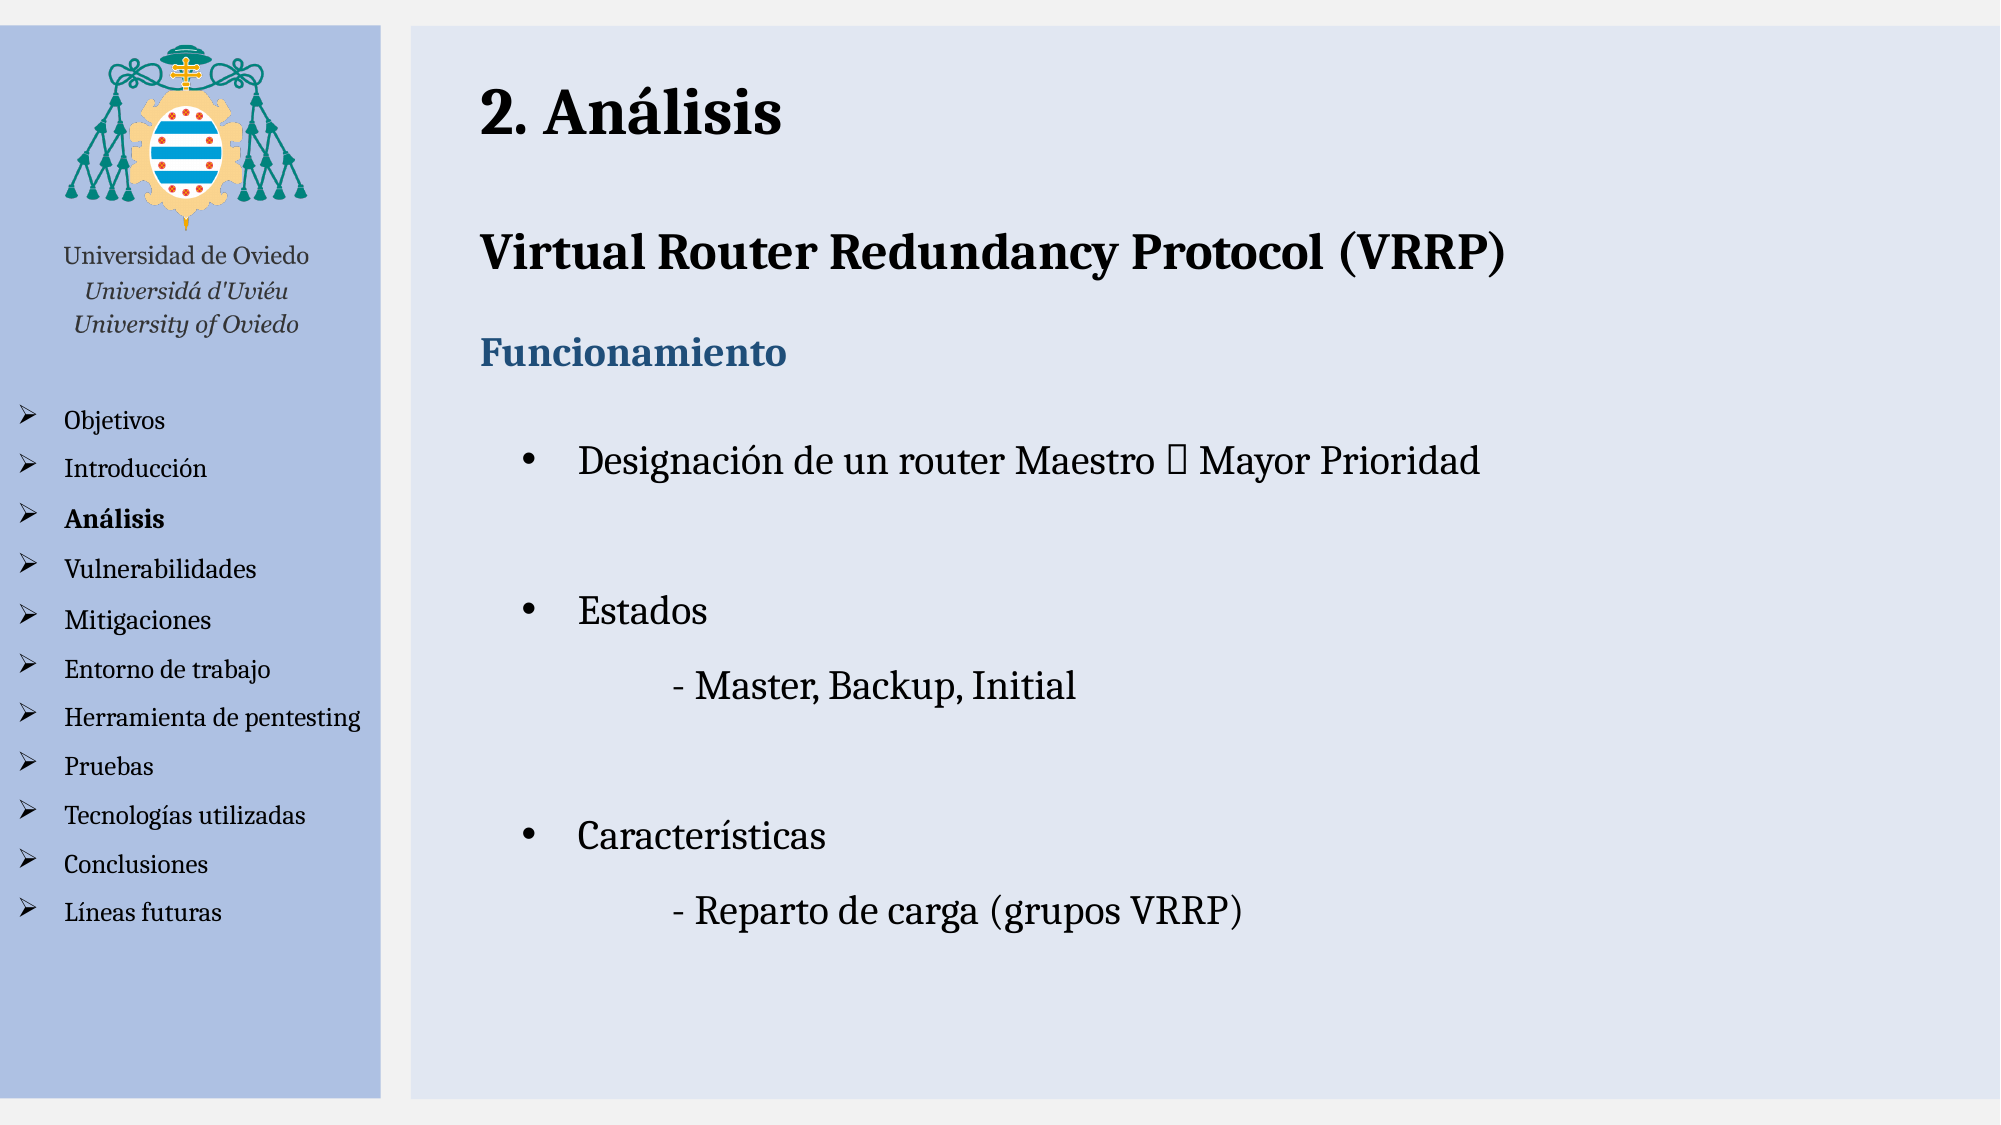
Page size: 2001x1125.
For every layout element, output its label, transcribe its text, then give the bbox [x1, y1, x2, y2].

text_box [410, 25, 2000, 1100]
picture [48, 41, 324, 341]
text_box [0, 24, 382, 1099]
text_box Objetivos Introducción Análisis Vulnerabilidades Mitigaciones Entorno de trabajo Herramienta de pentesting Pruebas Tecnologías utilizadas Conclusiones Líneas futuras [2, 378, 384, 970]
text_box Designación de un router Maestro  Mayor Prioridad Estados - Master, Backup, Initial Características - Reparto de carga (grupos VRRP) [506, 400, 1740, 1016]
text_box 2. Análisis Virtual Router Redundancy Protocol (VRRP) Funcionamiento [465, 60, 1781, 428]
